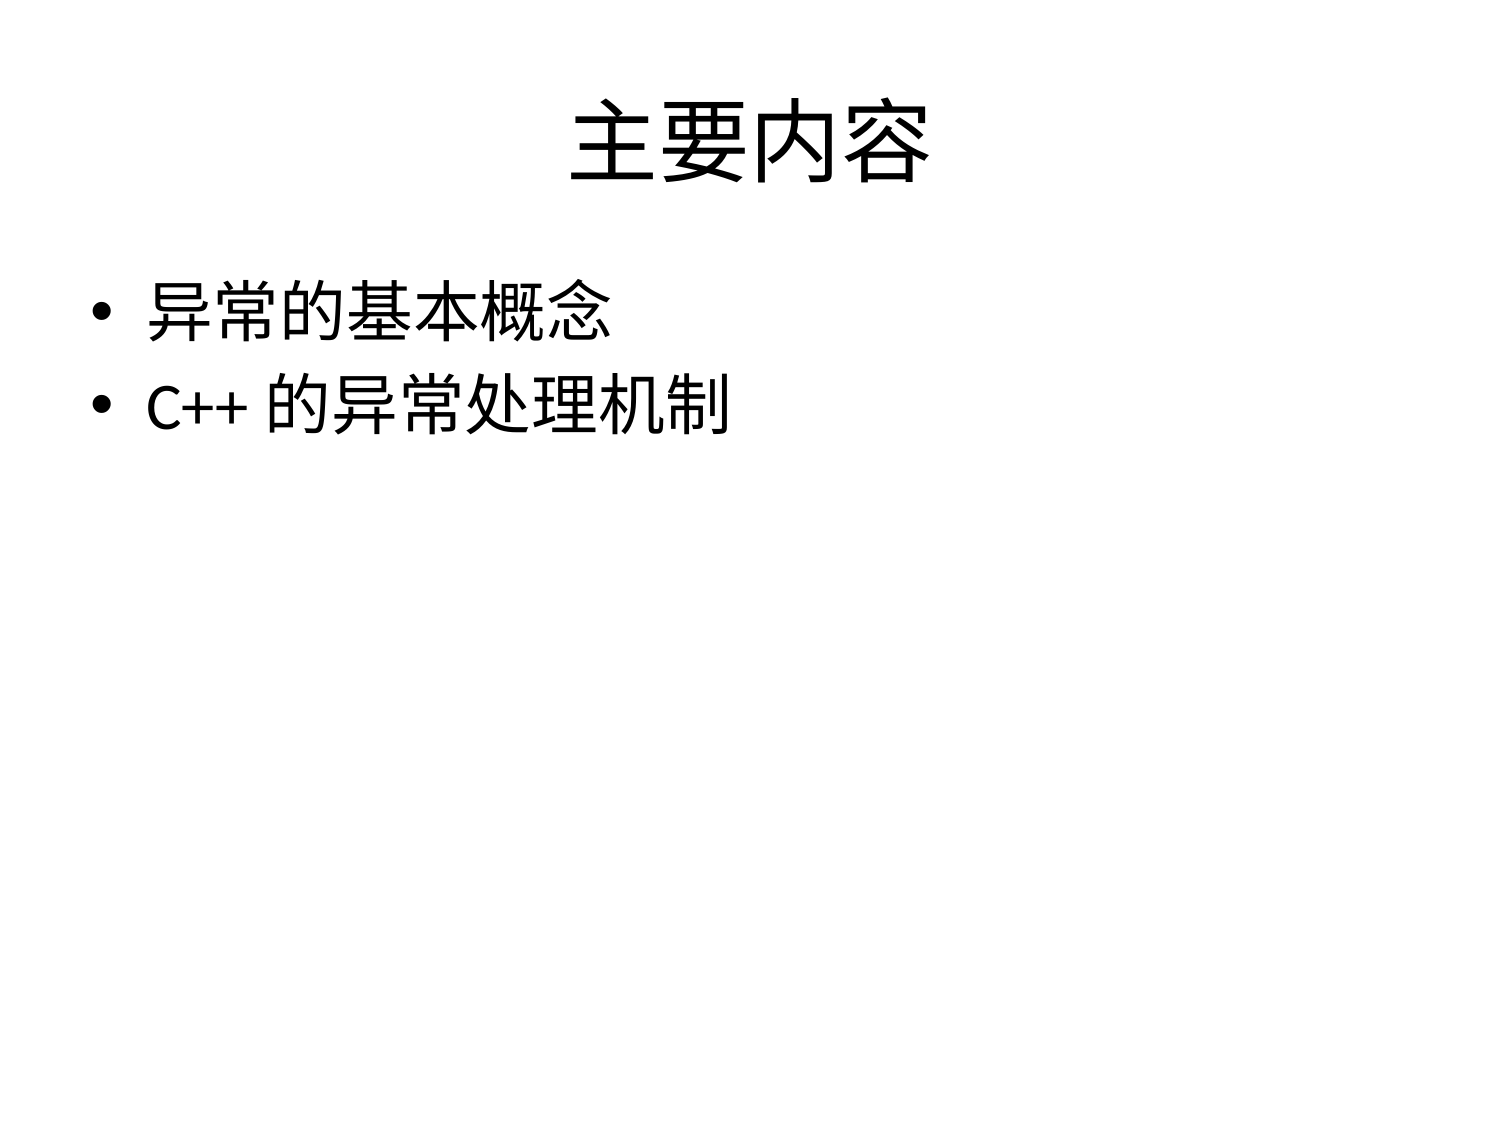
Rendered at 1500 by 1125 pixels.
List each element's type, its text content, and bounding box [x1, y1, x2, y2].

title 主要内容 [75, 45, 1425, 233]
list 异常的基本概念 C++的异常处理机制 [75, 262, 1425, 1005]
